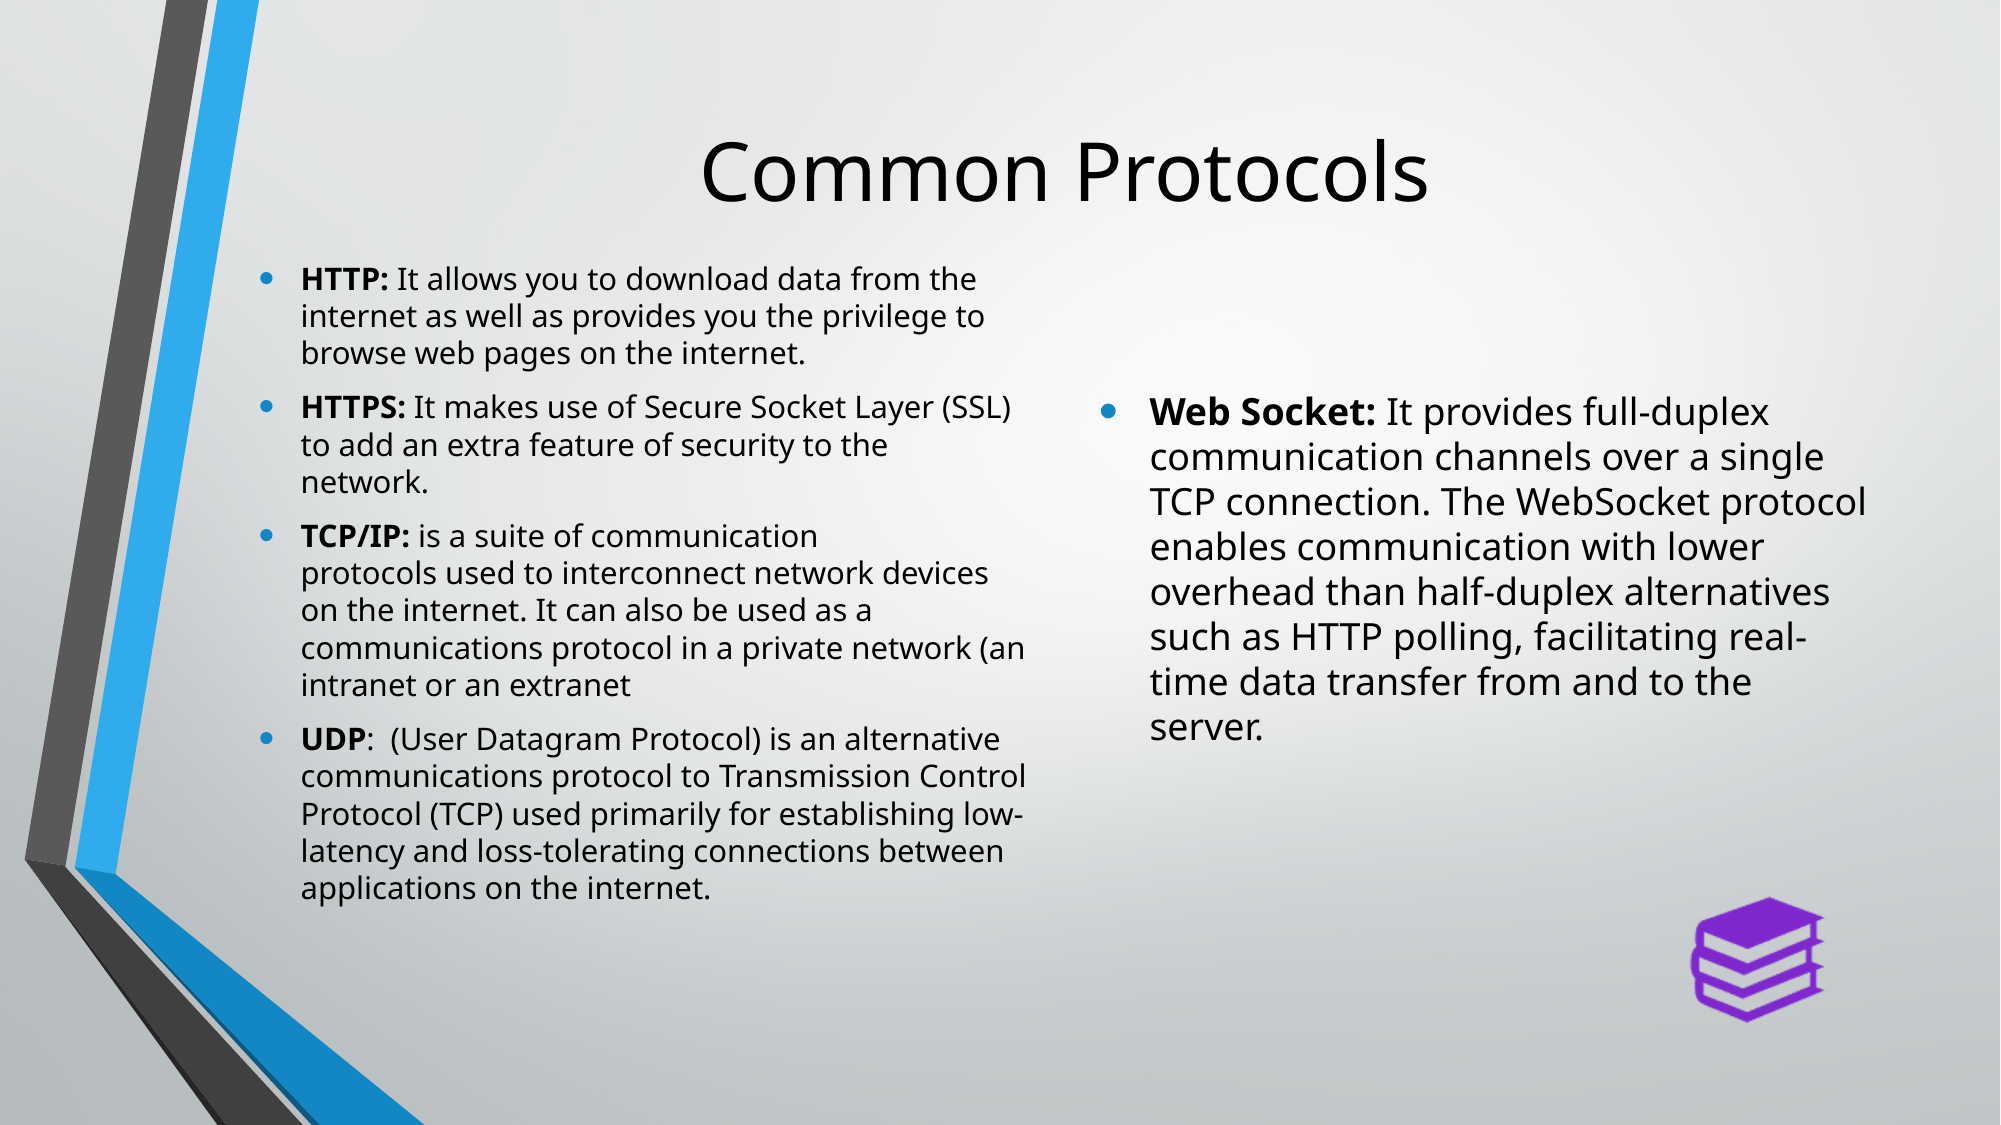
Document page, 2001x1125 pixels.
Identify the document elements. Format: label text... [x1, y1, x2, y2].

picture [1681, 884, 1833, 1035]
list HTTP: It allows you to download data from the internet as well as provides you the privilege to browse web pages on the internet. HTTPS: It makes use of Secure Socket Layer (SSL) to add an extra feature of security to the network. TCP/IP: is a suite of communication protocols used to interconnect network devices on the internet. It can also be used as a communications protocol in a private network (an intranet or an extranet UDP: (User Datagram Protocol) is an alternative communications protocol to Transmission Control Protocol (TCP) used primarily for establishing low-latency and loss-tolerating connections between applications on the internet. [243, 251, 1047, 950]
title Common Protocols [243, 112, 1887, 227]
list Web Socket: It provides full-duplex communication channels over a single TCP connection. The WebSocket protocol enables communication with lower overhead than half-duplex alternatives such as HTTP polling, facilitating real-time data transfer from and to the server. [1083, 251, 1887, 950]
